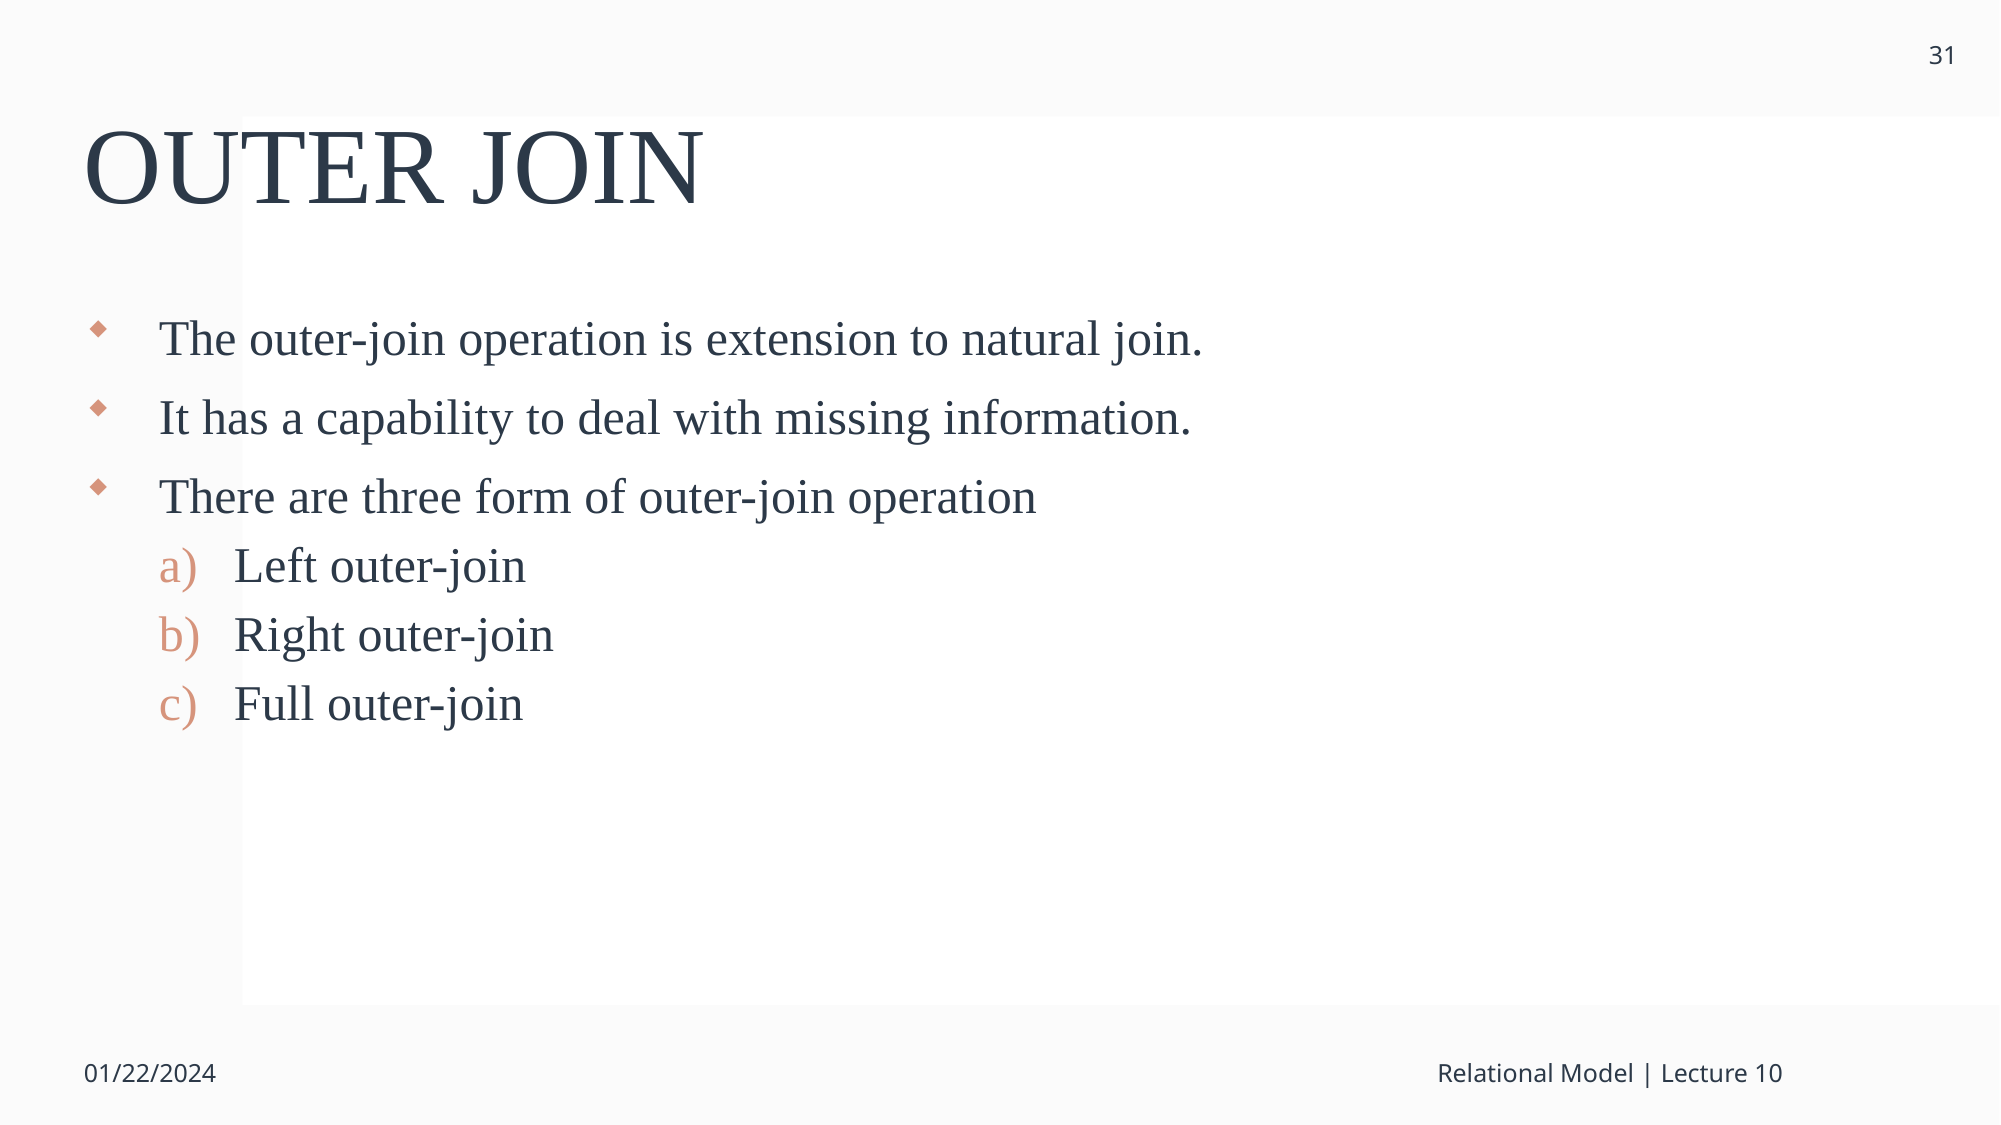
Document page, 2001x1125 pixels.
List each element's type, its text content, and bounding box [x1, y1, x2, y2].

title OUTER JOIN [68, 59, 1799, 278]
footer Relational Model | Lecture 10 [618, 1020, 1799, 1125]
list The outer-join operation is extension to natural join. It has a capability to deal with missing information. There are three form of outer-join operation Left outer-join Right outer-join Full outer-join [68, 299, 1799, 990]
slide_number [68, 1020, 519, 1125]
slide_number 31 [1886, 0, 2000, 113]
